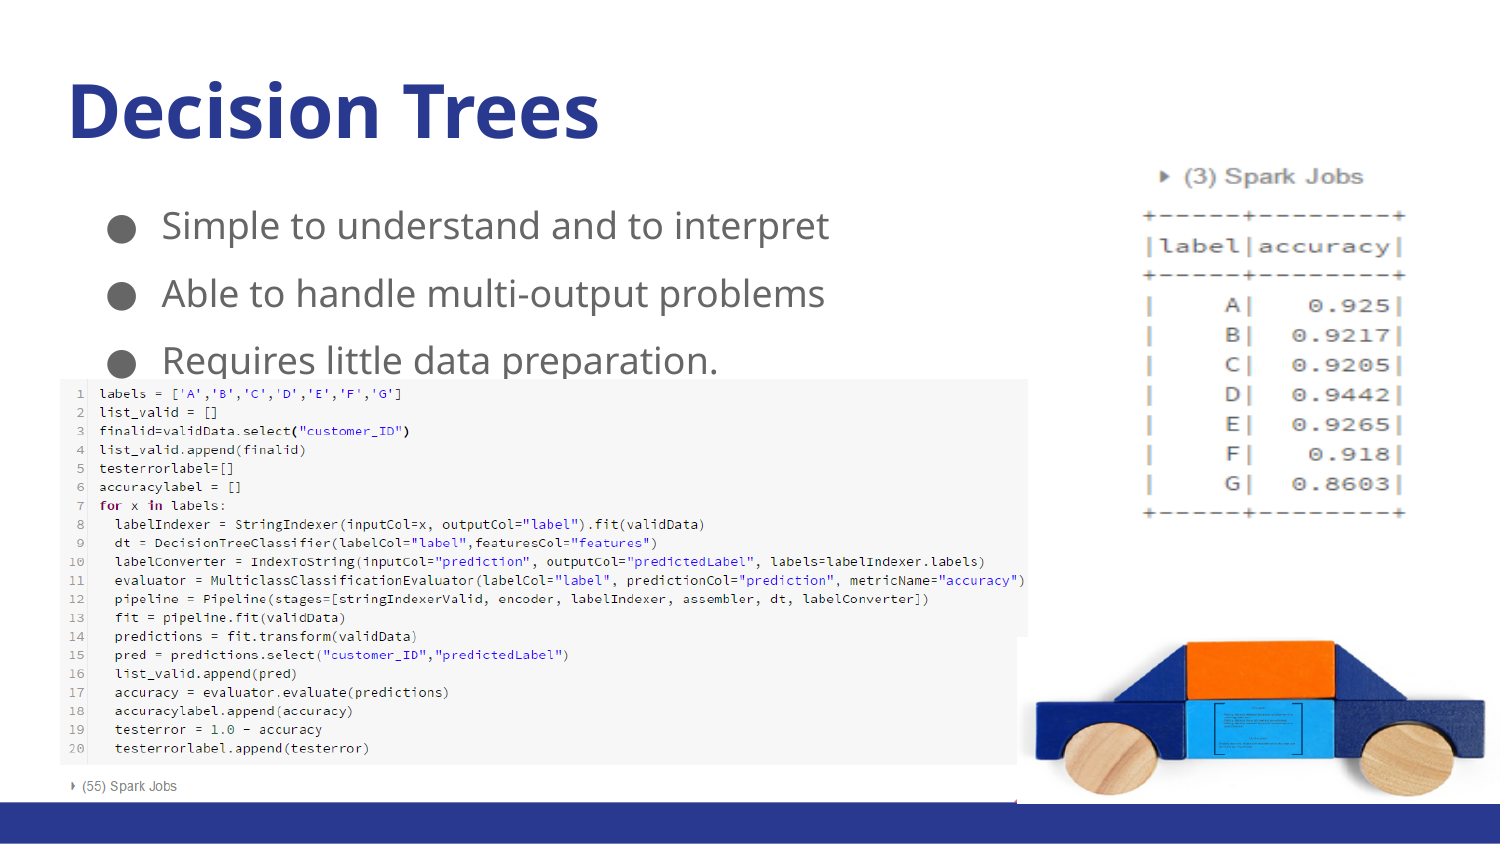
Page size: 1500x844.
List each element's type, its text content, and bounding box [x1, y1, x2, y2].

picture [59, 379, 1500, 804]
picture [1133, 158, 1421, 526]
text_box Simple to understand and to interpret Able to handle multi-output problems Requires little data preparation. [71, 164, 859, 363]
title Decision Trees [51, 48, 1449, 148]
